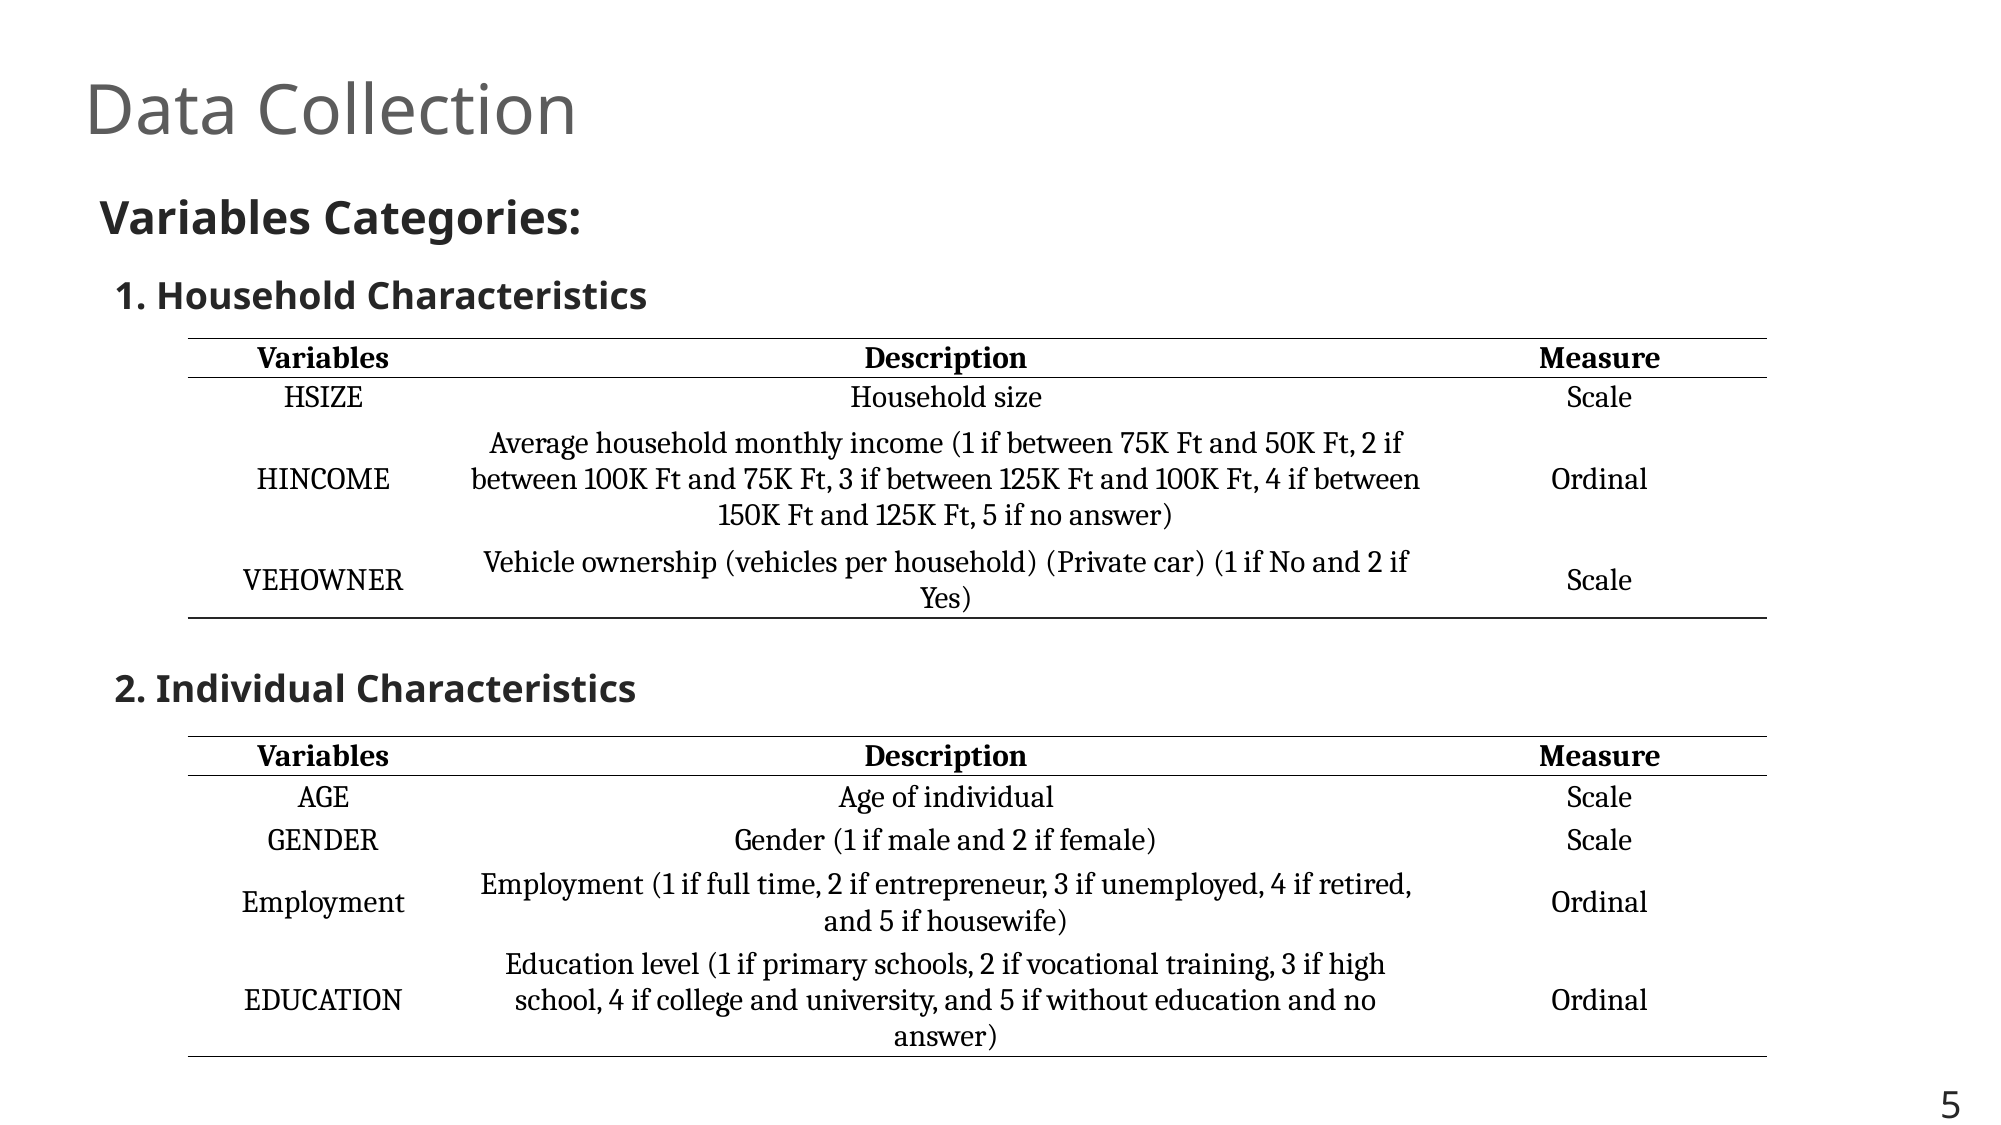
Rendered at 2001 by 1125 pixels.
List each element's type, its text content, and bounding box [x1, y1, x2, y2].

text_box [53, 134, 1901, 1059]
text_box 5 [1925, 1073, 2000, 1125]
title Data Collection [84, 61, 1916, 152]
